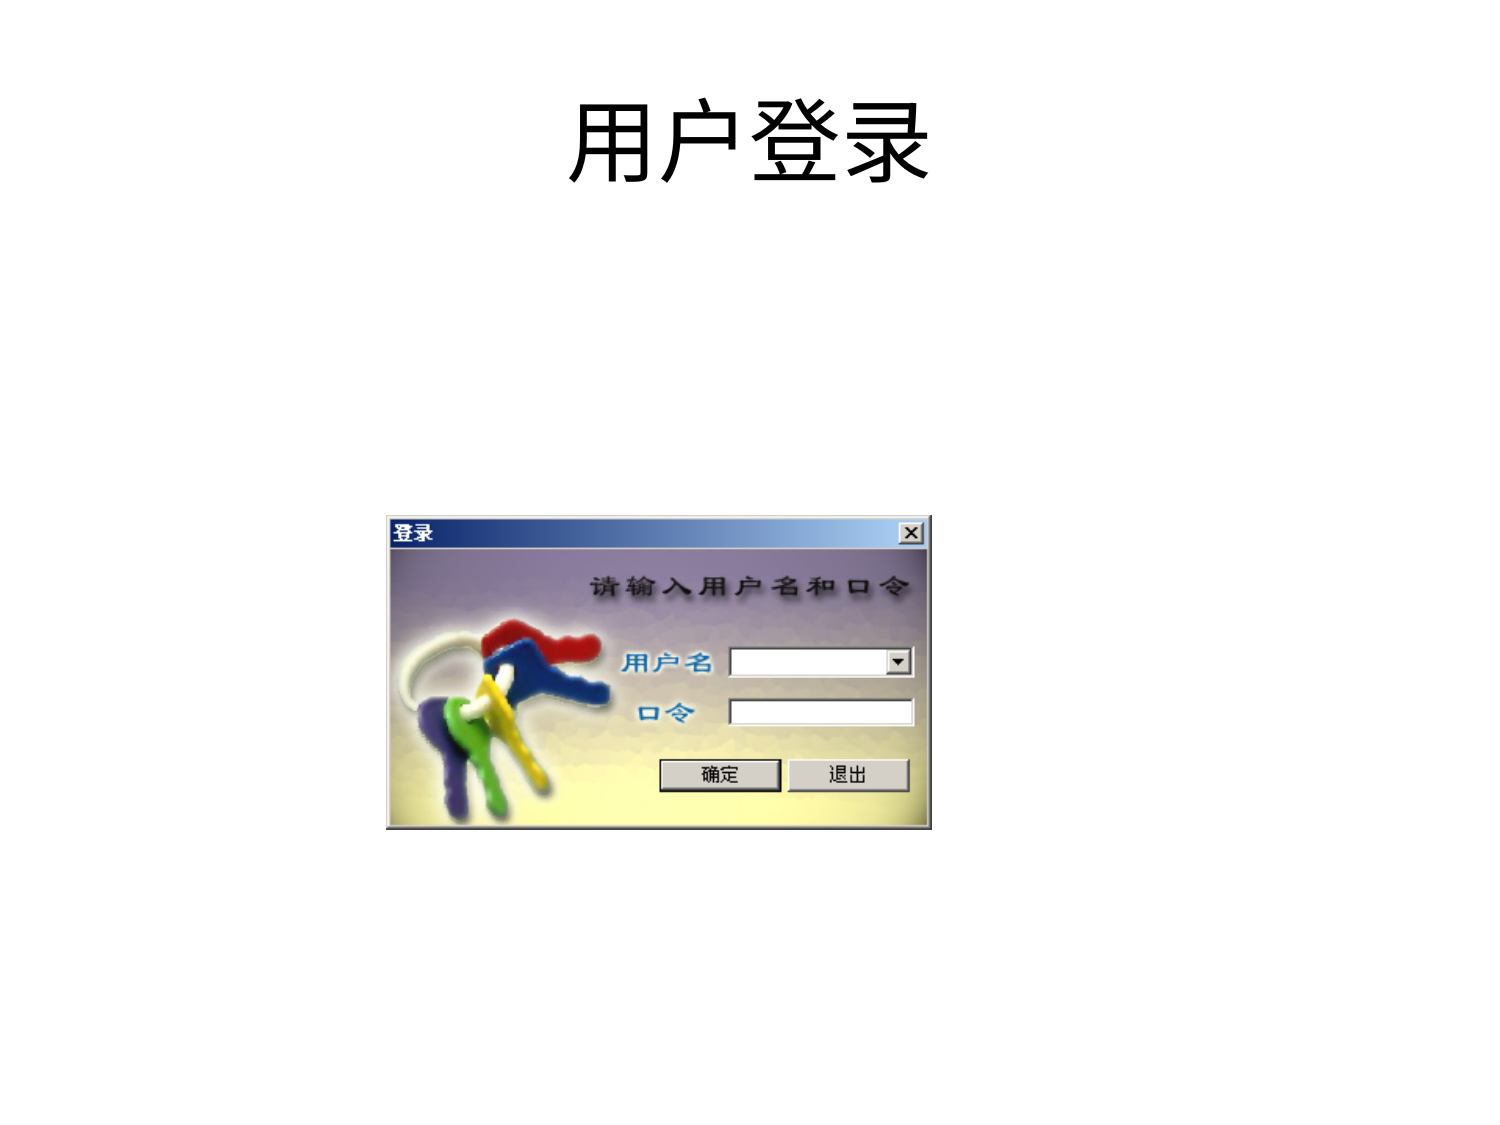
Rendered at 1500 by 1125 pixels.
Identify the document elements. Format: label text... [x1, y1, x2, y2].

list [386, 515, 933, 830]
title 用户登录 [75, 45, 1425, 233]
